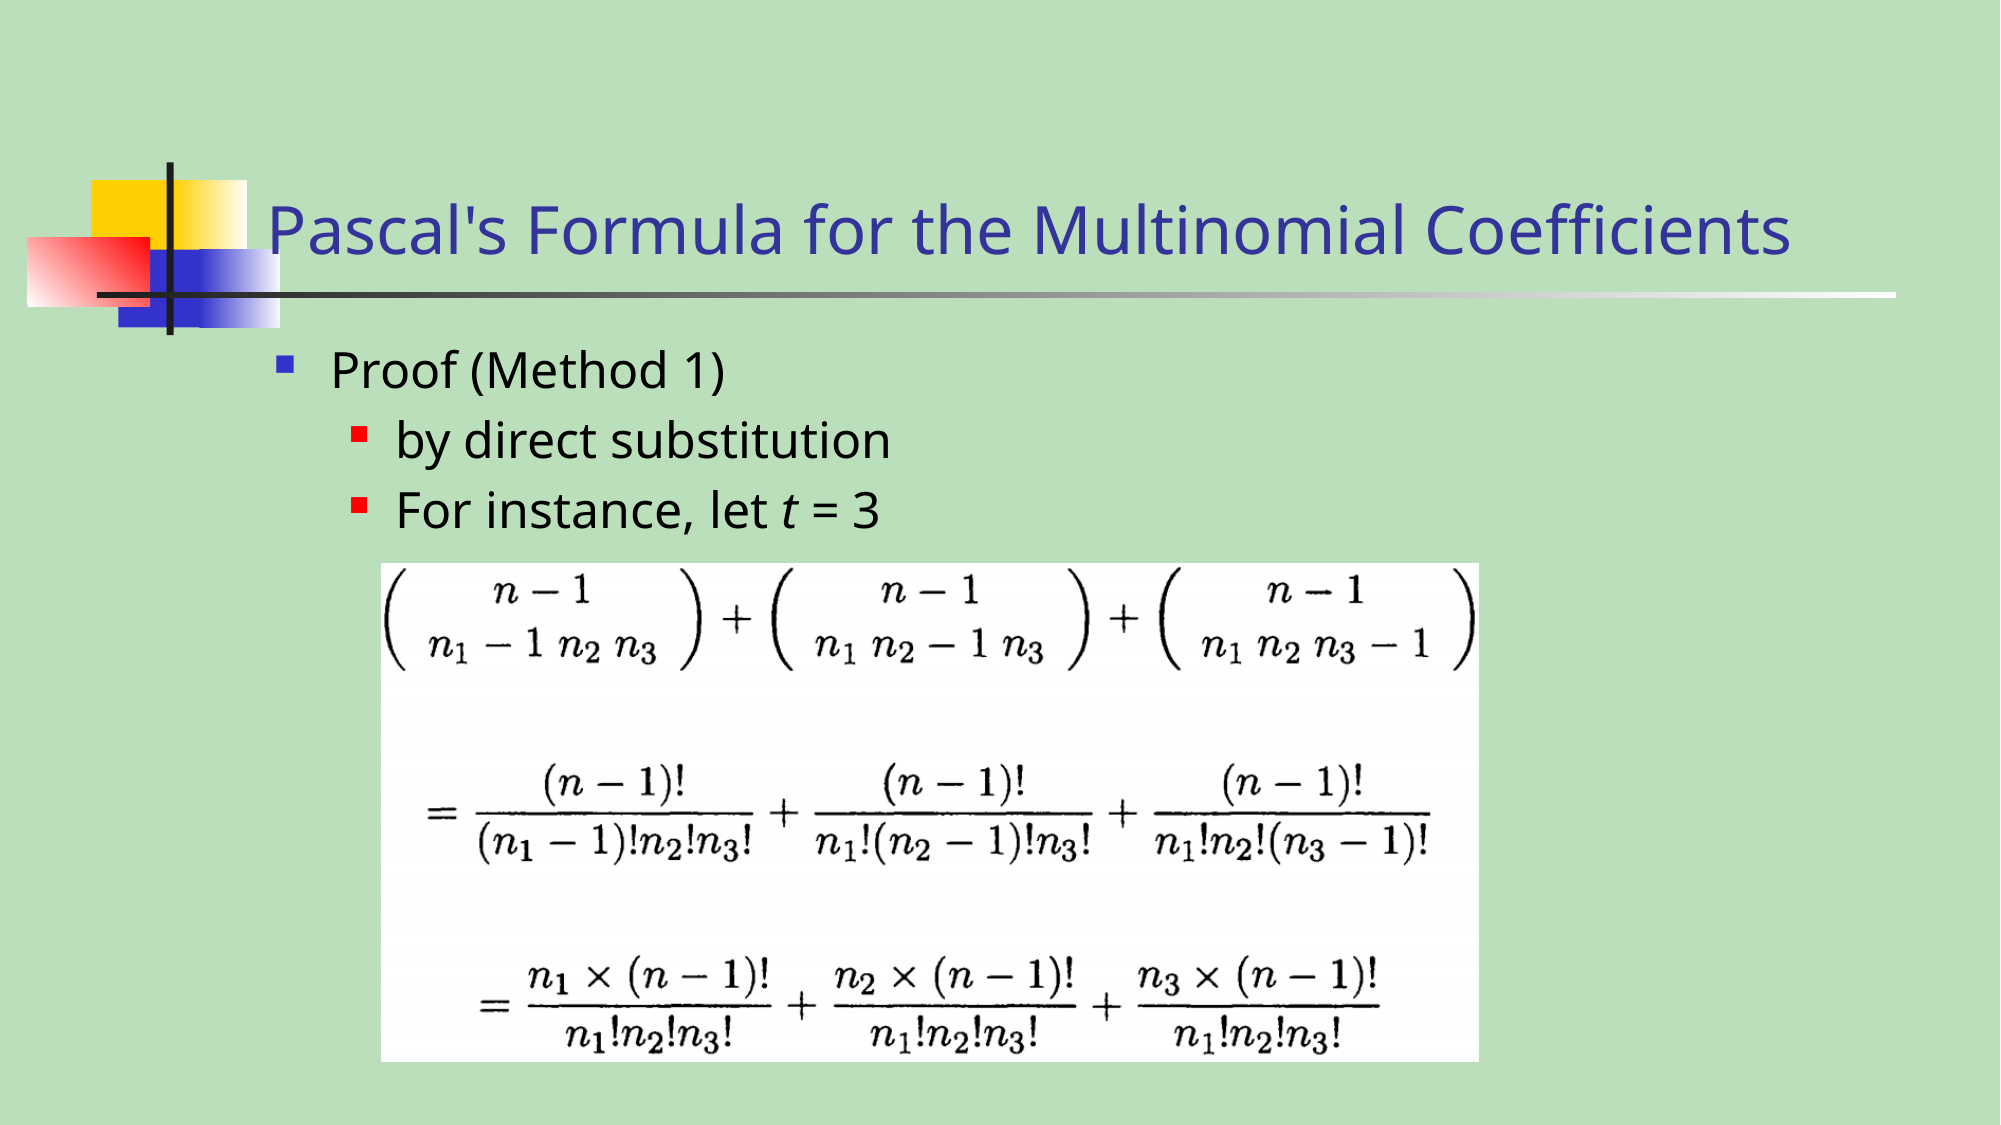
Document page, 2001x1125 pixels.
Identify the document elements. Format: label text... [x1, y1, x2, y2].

picture [381, 562, 1479, 1063]
list Proof (Method 1) by direct substitution For instance, let t = 3 [258, 331, 1959, 1006]
title Pascal's Formula for the Multinomial Coefficients [251, 35, 1957, 275]
